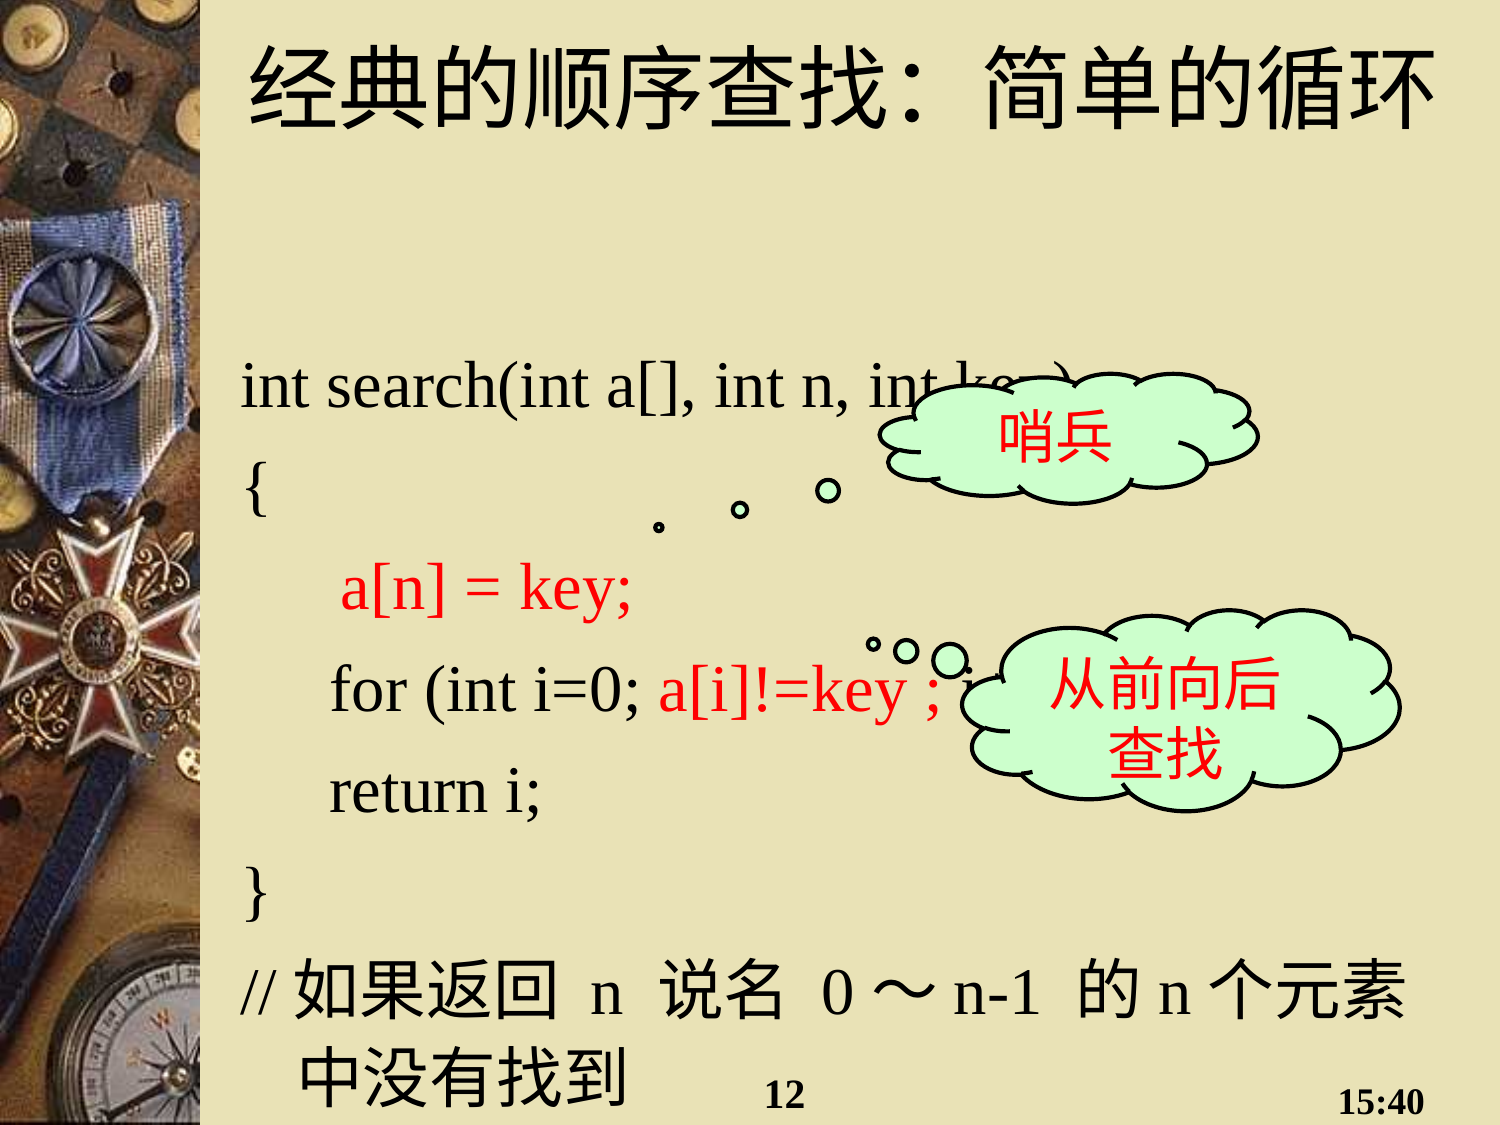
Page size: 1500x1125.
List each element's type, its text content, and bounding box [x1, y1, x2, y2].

text_box 从前向后查找 [895, 640, 918, 663]
text_box 从前向后查找 [867, 638, 879, 650]
title 经典的顺序查找：简单的循环 [225, 0, 1463, 180]
text_box 从前向后查找 [962, 610, 1400, 812]
text_box 哨兵 [655, 523, 663, 532]
text_box 哨兵 [879, 373, 1258, 504]
text_box 哨兵 [817, 479, 839, 502]
text_box 哨兵 [732, 502, 748, 518]
list int search(int a[], int n, int key) { a[n] = key; for (int i=0; a[i]!=key ; i++); return i; } //如果返回 n 说名 0～n-1 的n个元素中没有找到 [225, 324, 1475, 1000]
picture [0, 0, 200, 1125]
text_box 从前向后查找 [933, 643, 967, 678]
